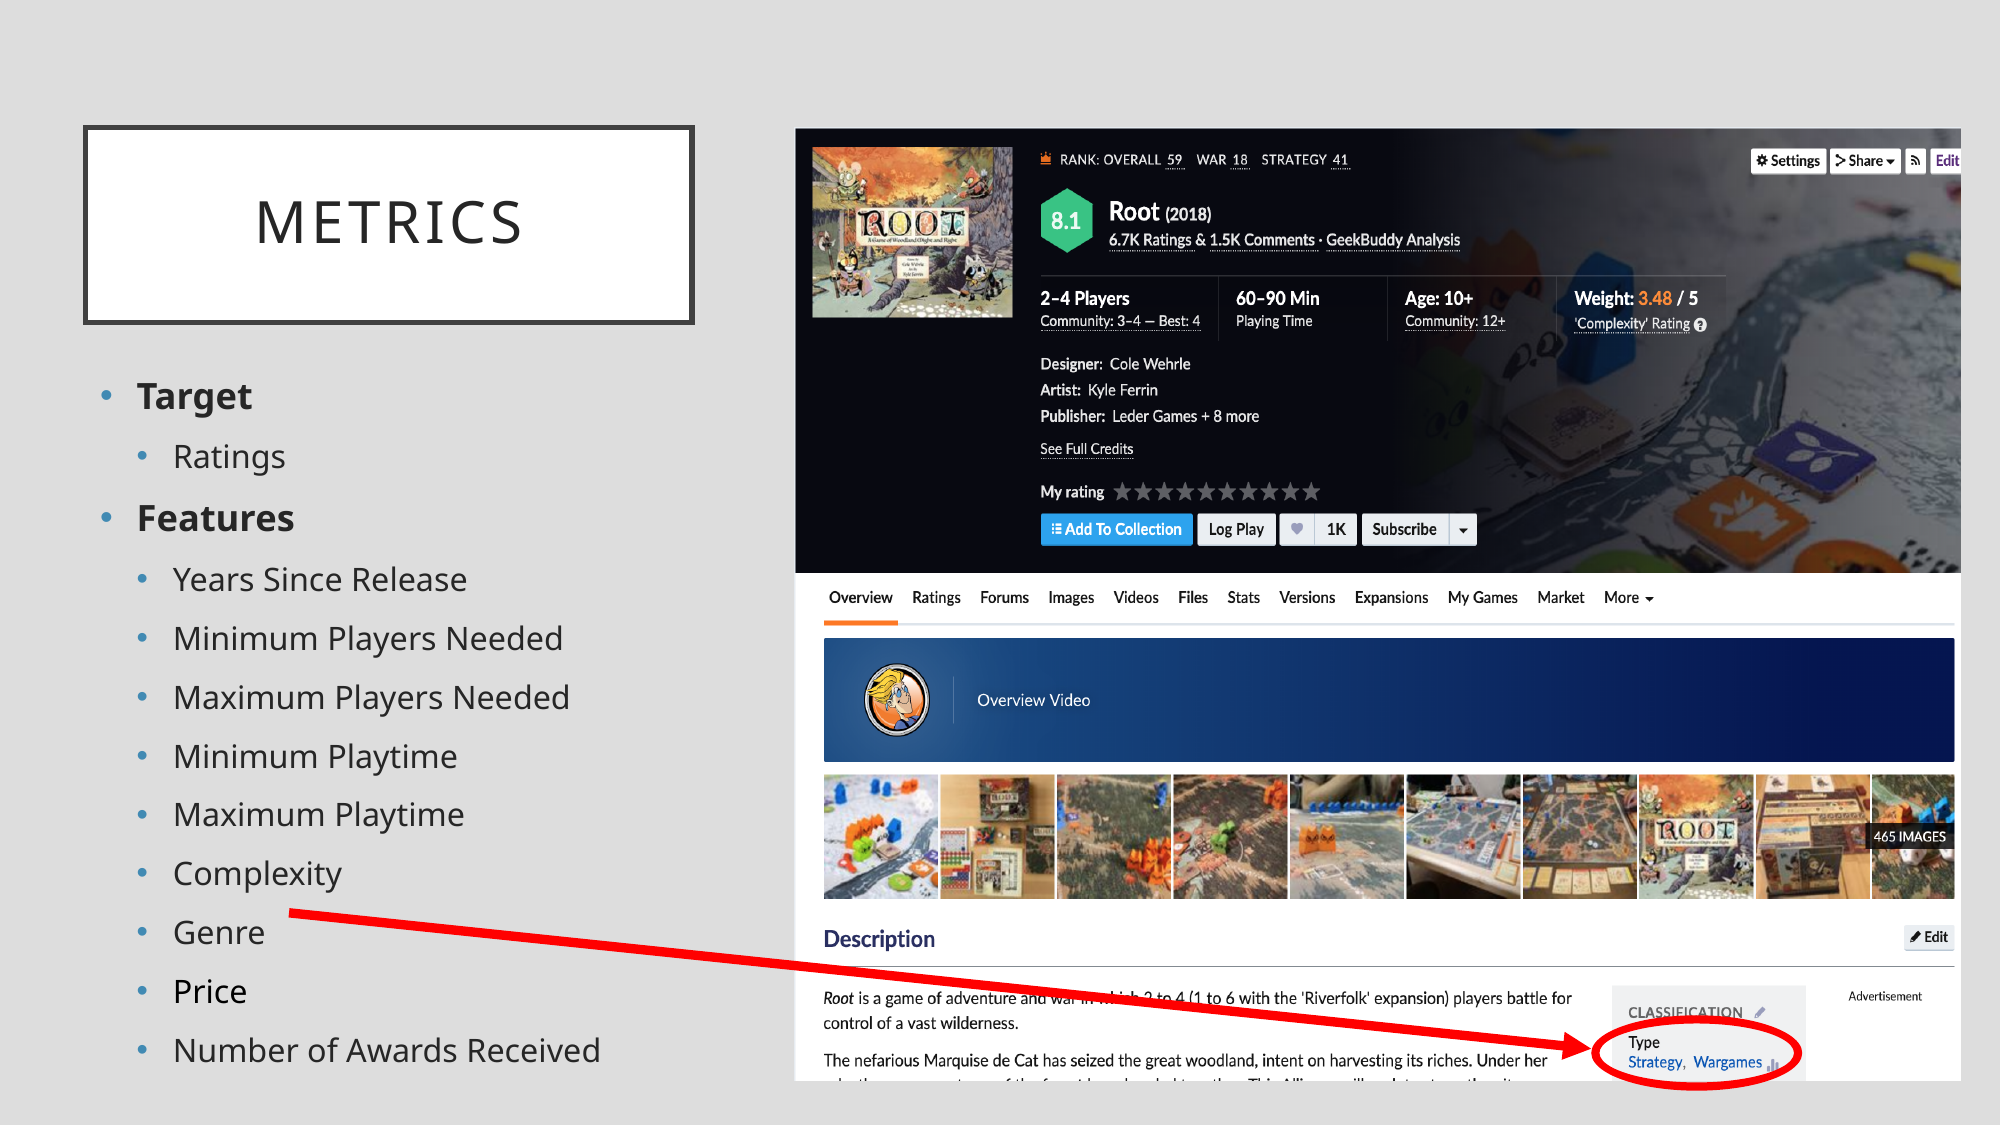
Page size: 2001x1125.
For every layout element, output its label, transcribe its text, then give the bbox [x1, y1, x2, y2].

list Target Ratings Features Years Since Release Minimum Players Needed Maximum Players Needed Minimum Playtime Maximum Playtime Complexity Genre Price Number of Awards Received [85, 365, 693, 1081]
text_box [794, 127, 1961, 1091]
title Metrics [83, 125, 695, 325]
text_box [288, 912, 1592, 1049]
